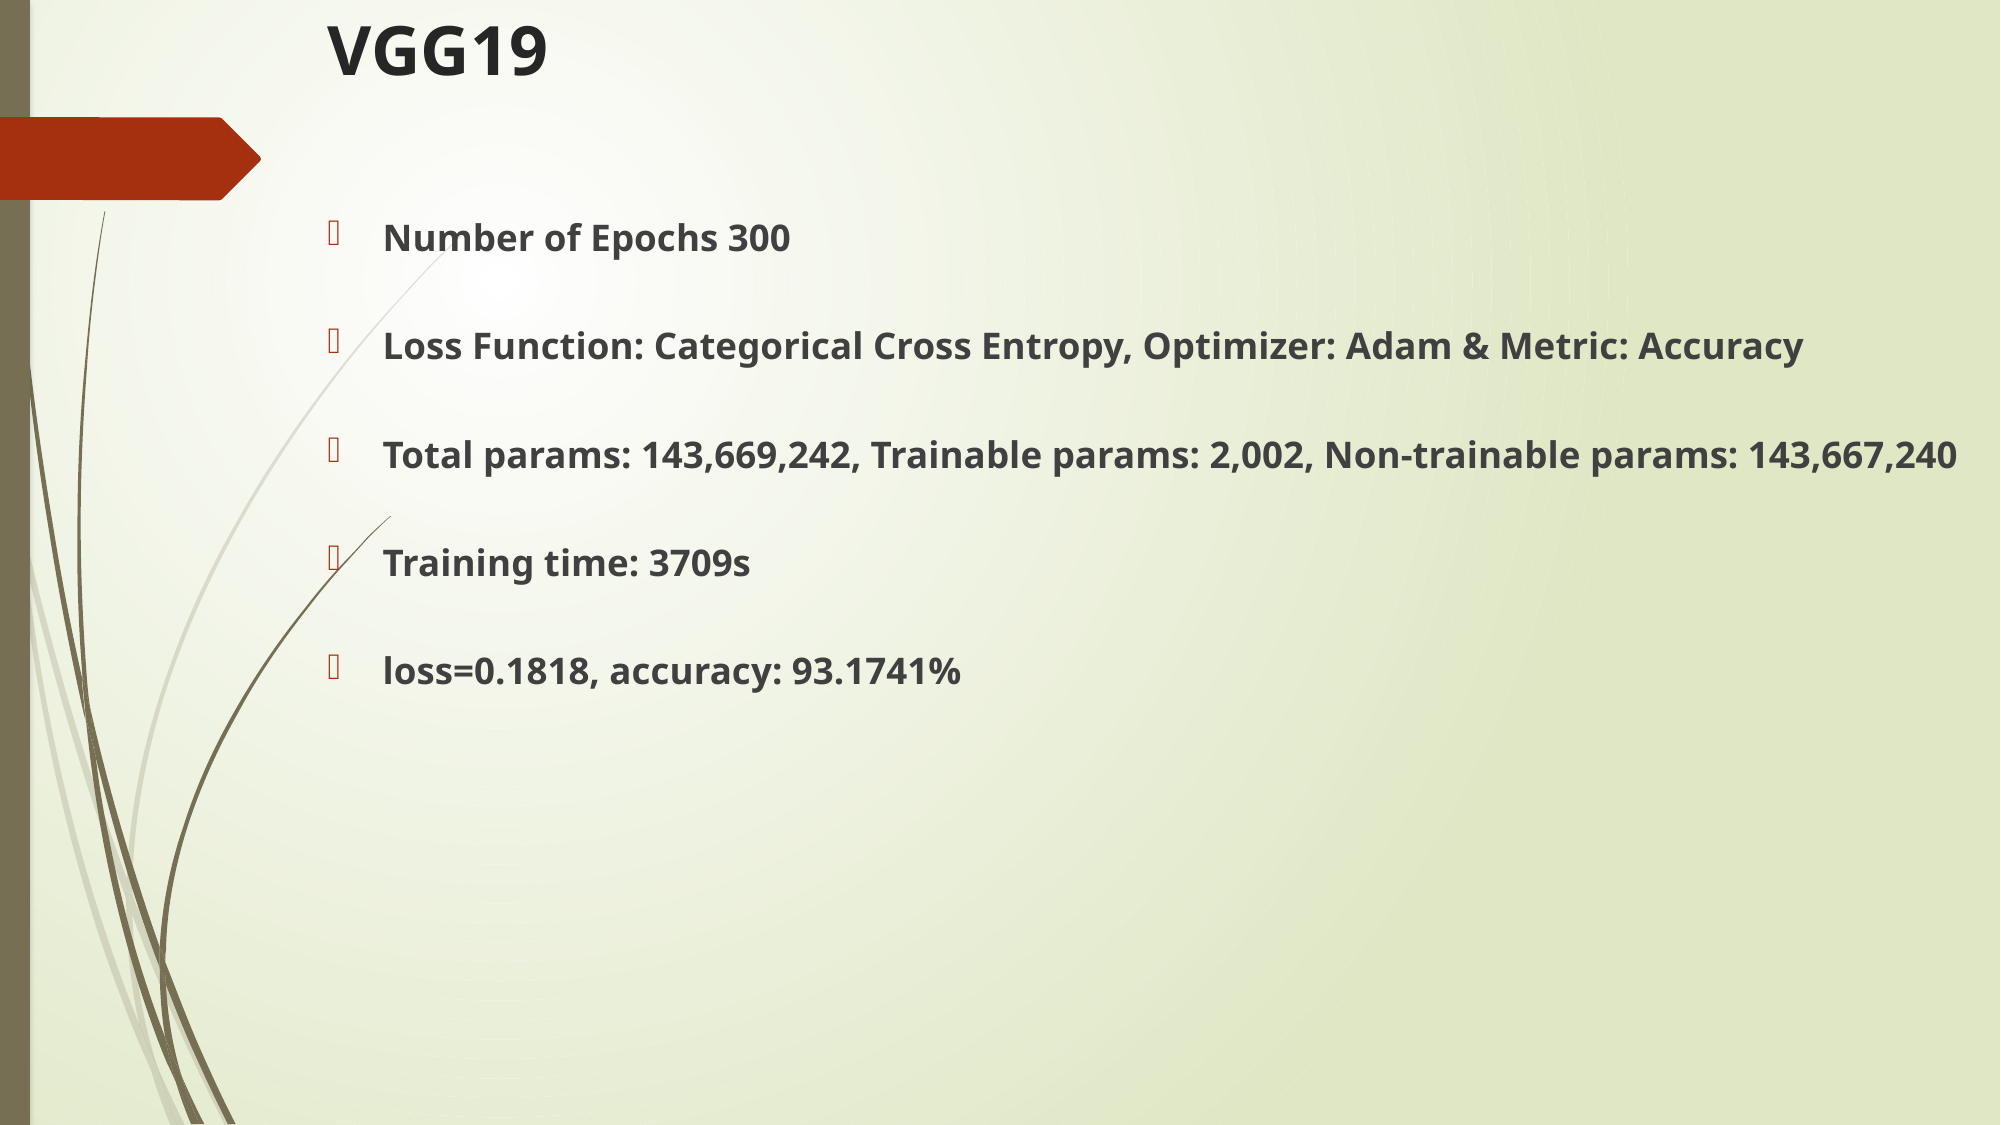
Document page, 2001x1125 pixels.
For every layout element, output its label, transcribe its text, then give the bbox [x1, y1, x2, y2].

list Number of Epochs 300 Loss Function: Categorical Cross Entropy, Optimizer: Adam & Metric: Accuracy Total params: 143,669,242, Trainable params: 2,002, Non-trainable params: 143,667,240 Training time: 3709s loss=0.1818, accuracy: 93.1741% [312, 162, 2000, 783]
title VGG19 [312, 0, 2000, 98]
